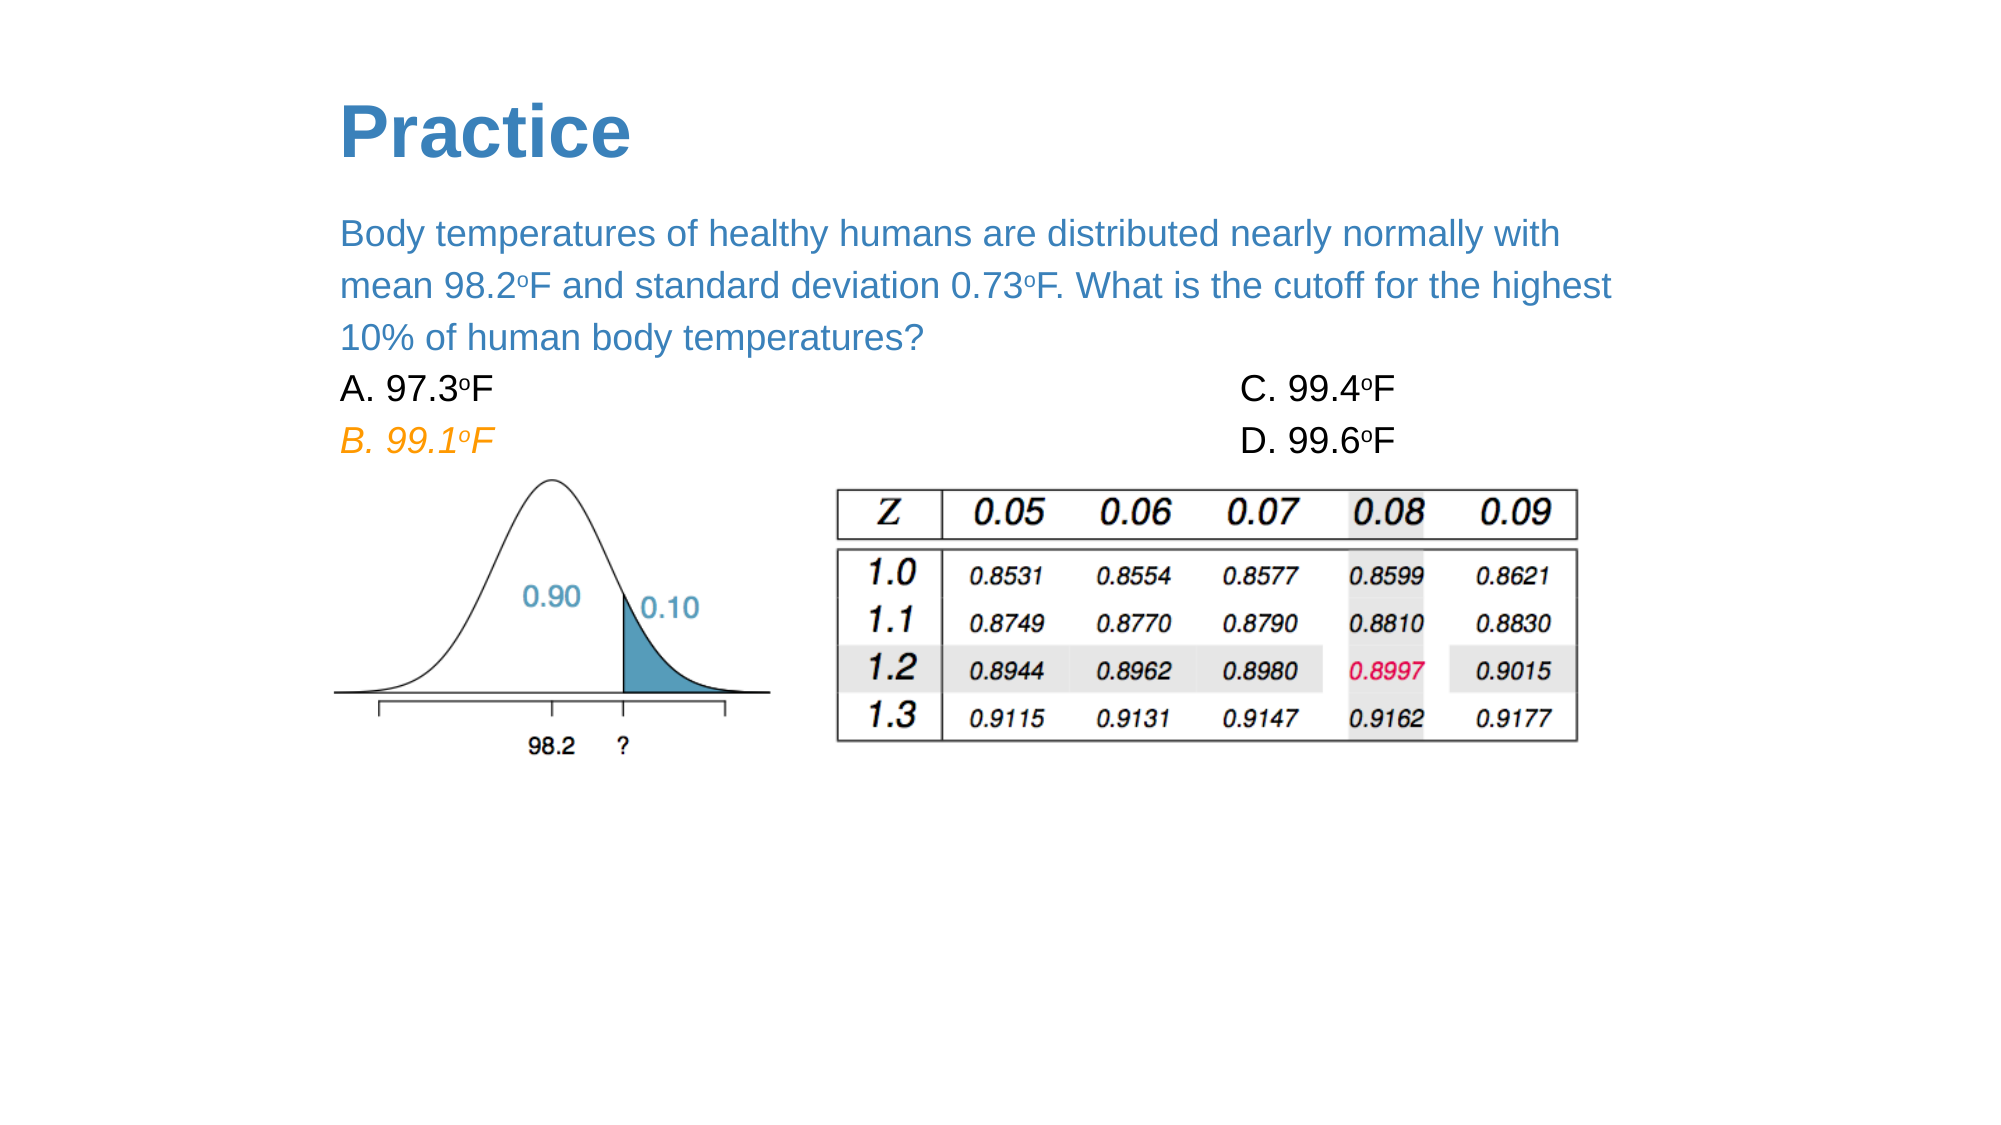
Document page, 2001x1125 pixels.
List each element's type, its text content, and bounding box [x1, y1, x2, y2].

picture [829, 483, 1584, 751]
list Body temperatures of healthy humans are distributed nearly normally with mean 98.2oF and standard deviation 0.73oF. What is the cutoff for the highest 10% of human body temperatures? A. 97.3oF C. 99.4oF B. 99.1oF D. 99.6oF [325, 187, 1675, 464]
title Practice [324, 0, 1675, 188]
picture [324, 463, 787, 772]
